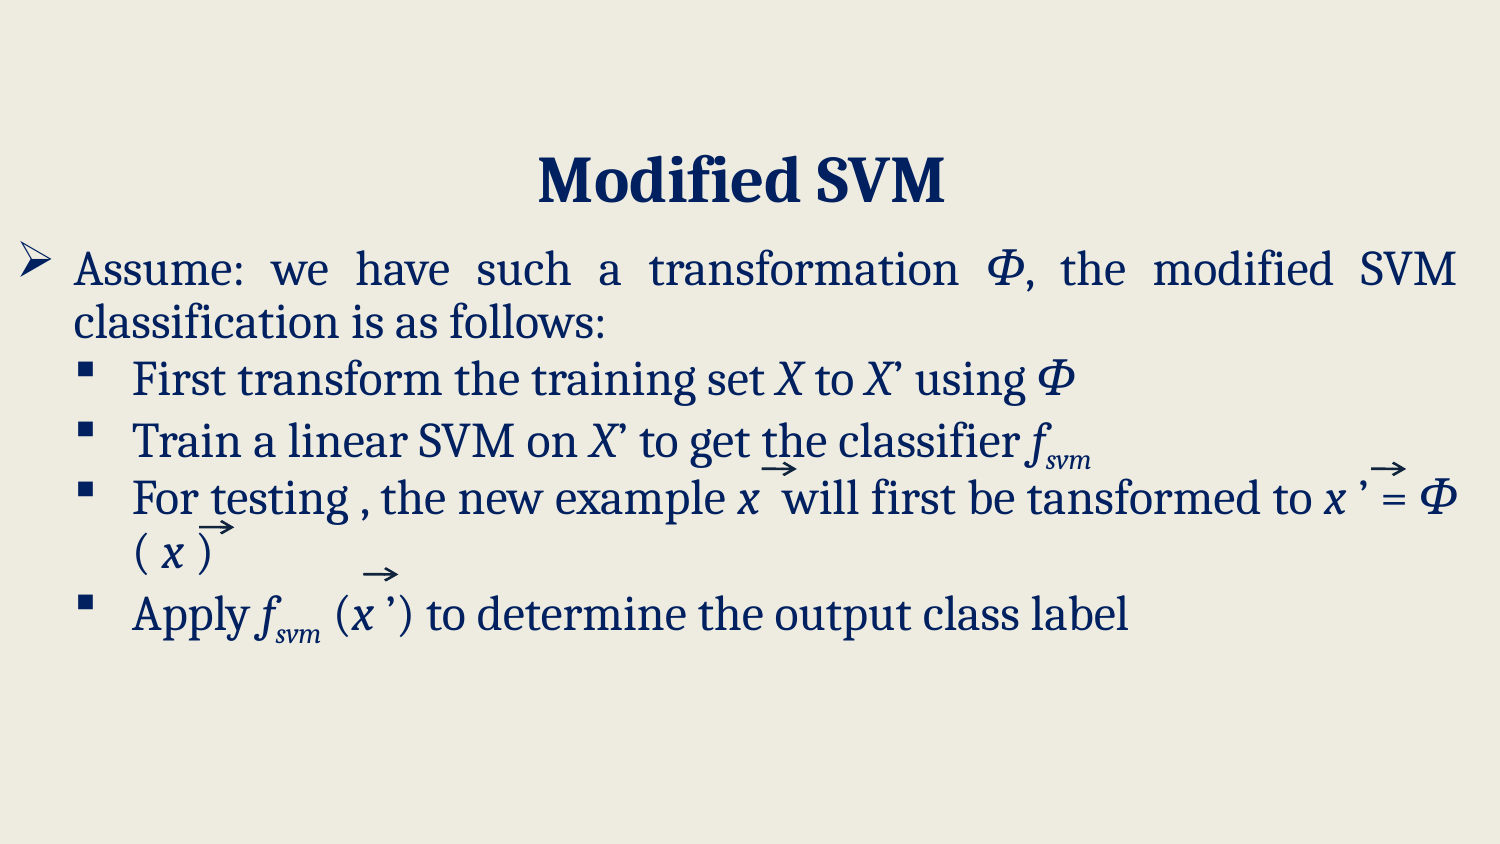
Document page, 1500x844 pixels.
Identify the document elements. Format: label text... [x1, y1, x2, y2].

title Modified SVM [0, 128, 1500, 233]
list Assume: we have such a transformation Φ, the modified SVM classification is as follows: First transform the training set X to X’ using Φ Train a linear SVM on X’ to get the classifier fsvm For testing , the new example x will first be tansformed to x ’ = Φ ( x ) Apply fsvm (x ’) to determine the output class label [0, 234, 1500, 729]
